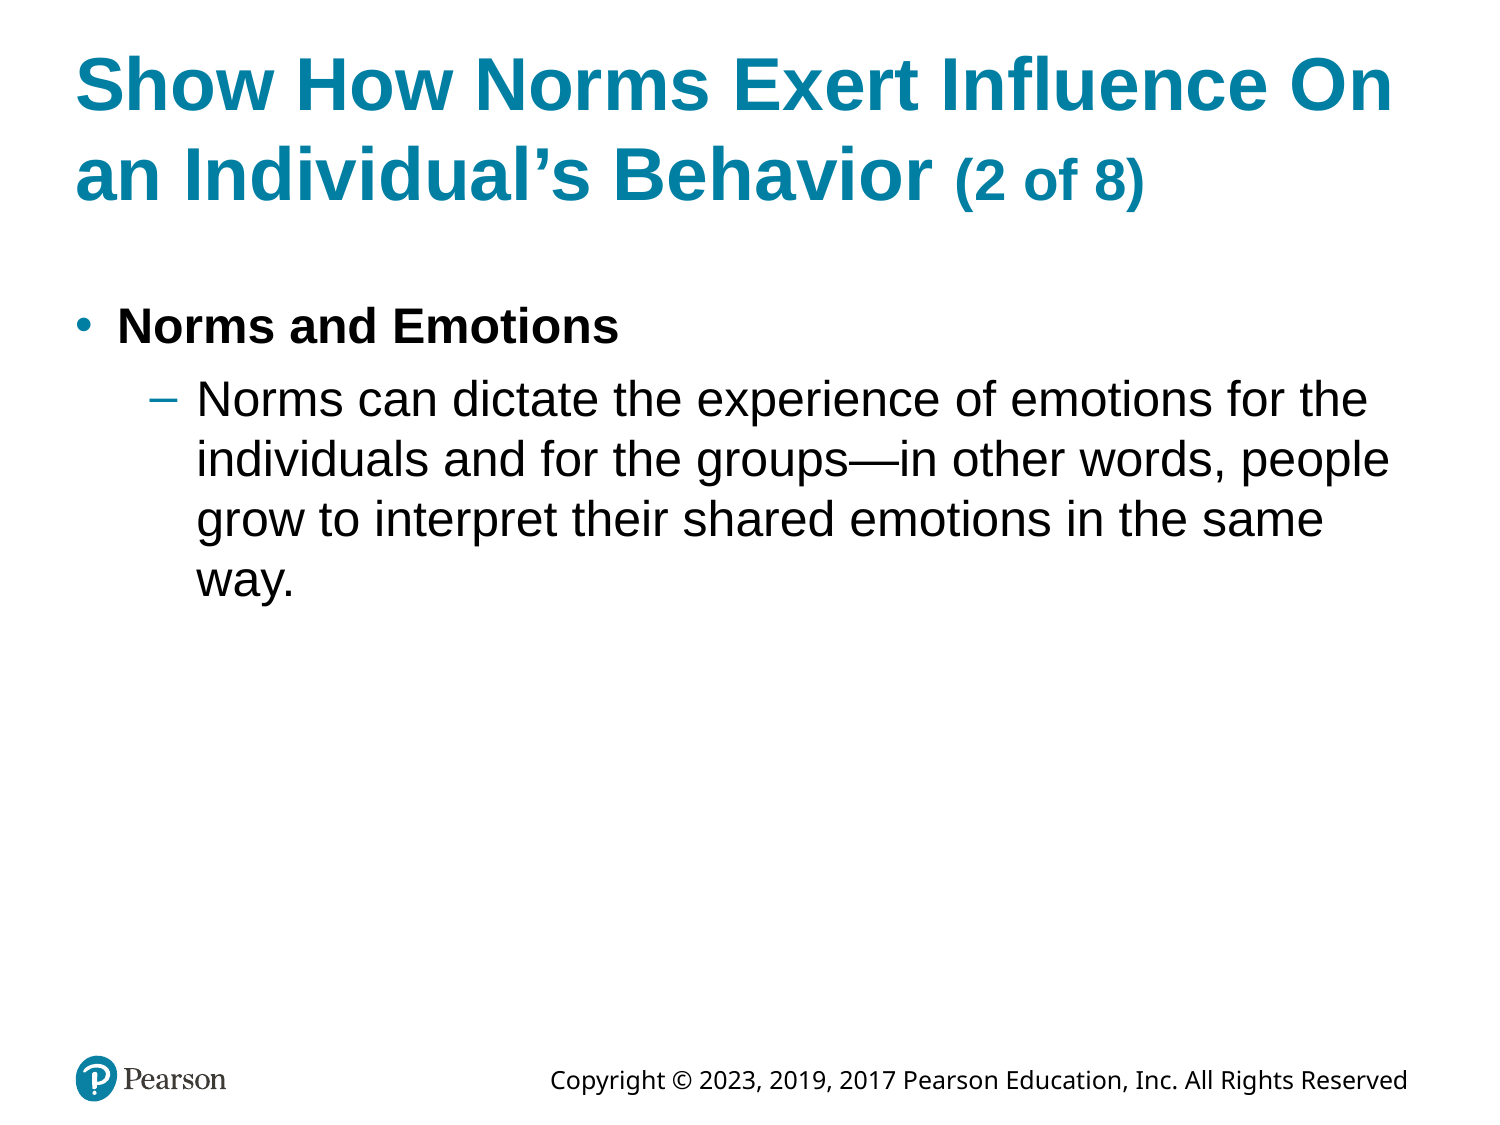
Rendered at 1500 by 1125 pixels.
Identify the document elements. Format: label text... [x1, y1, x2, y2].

list Norms and Emotions Norms can dictate the experience of emotions for the individuals and for the groups—in other words, people grow to interpret their shared emotions in the same way. [75, 128, 1425, 772]
title Show How Norms Exert Influence On an Individual’s Behavior (2 of 8) [75, 28, 1425, 128]
